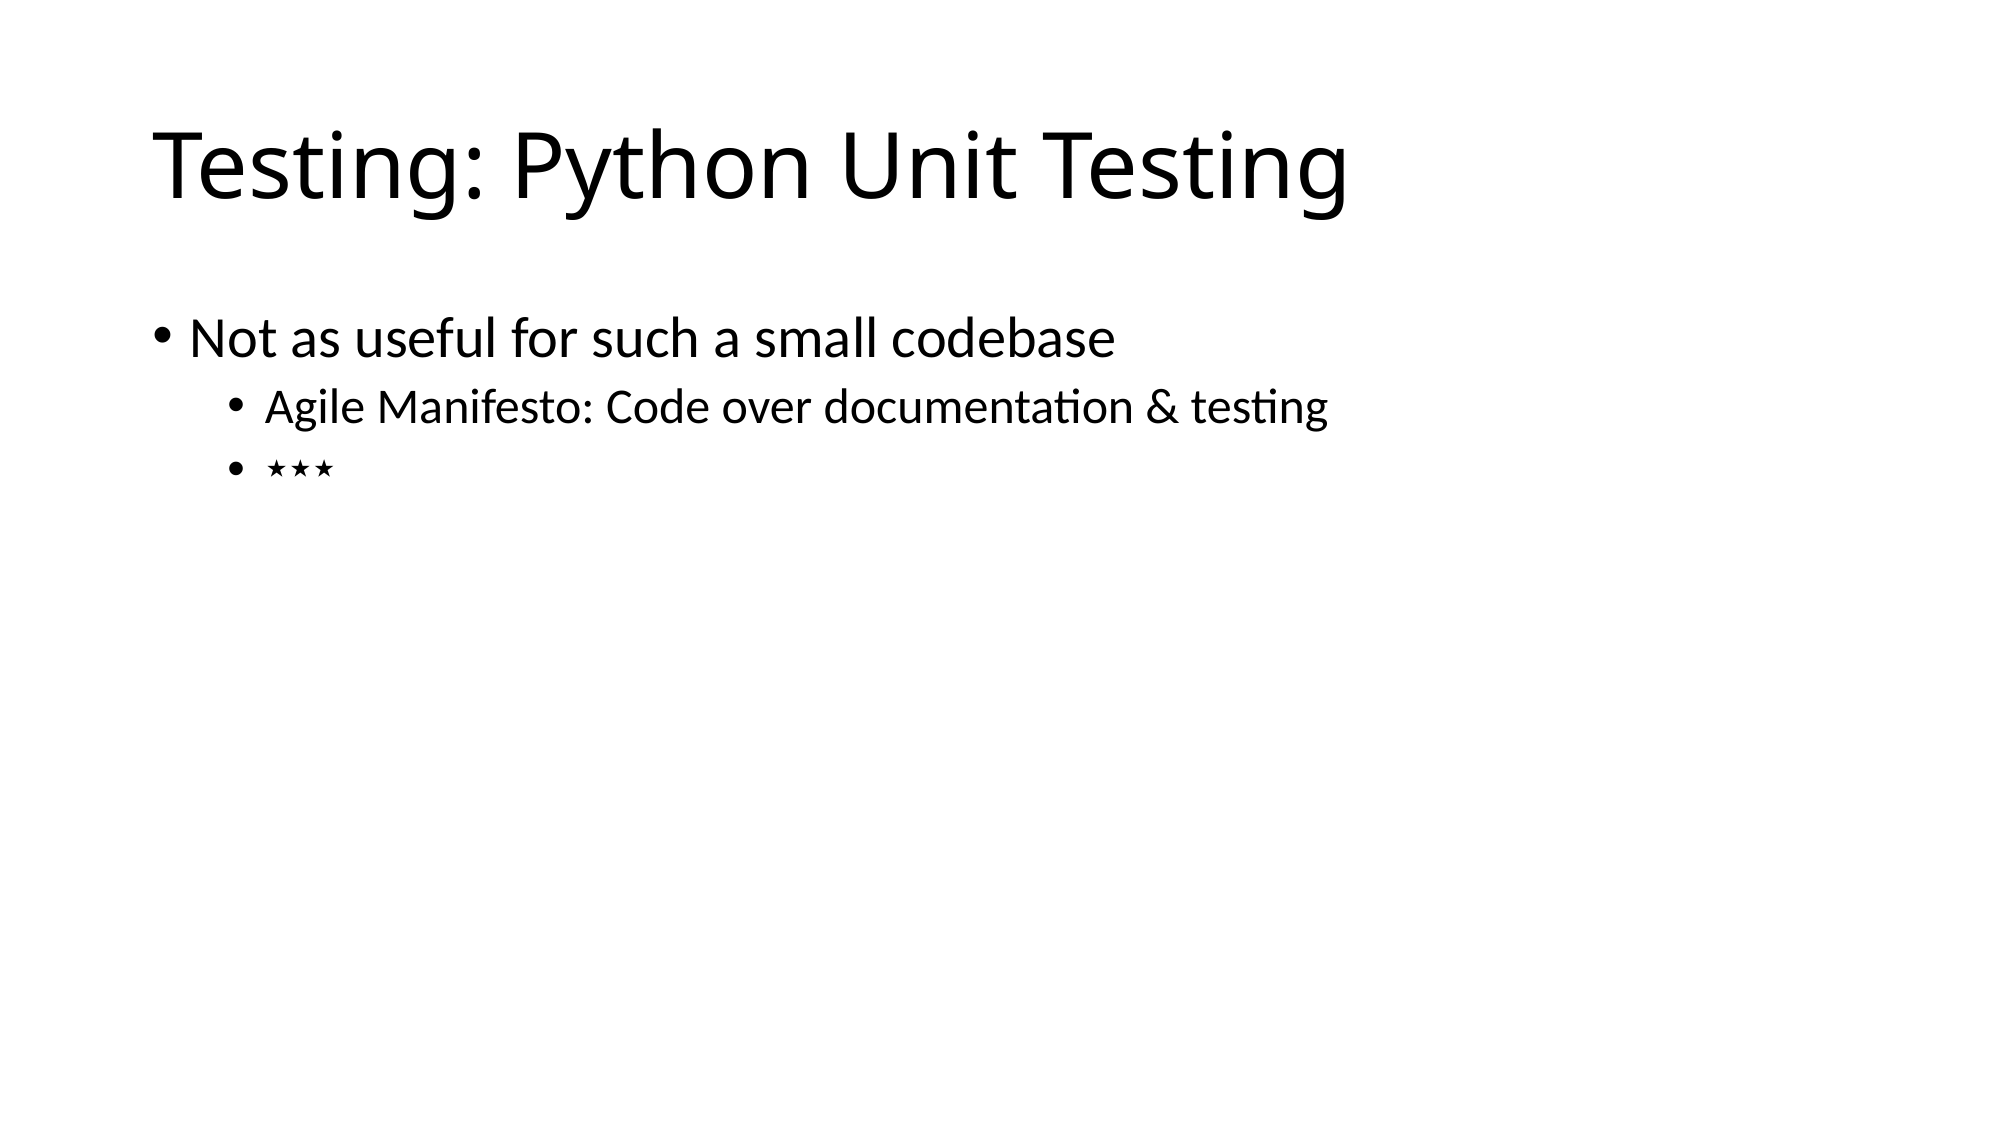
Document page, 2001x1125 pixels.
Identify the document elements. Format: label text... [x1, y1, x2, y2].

list Not as useful for such a small codebase Agile Manifesto: Code over documentation & testing ⭑⭑⭑ [137, 299, 1863, 1014]
title Testing: Python Unit Testing [137, 59, 1863, 278]
